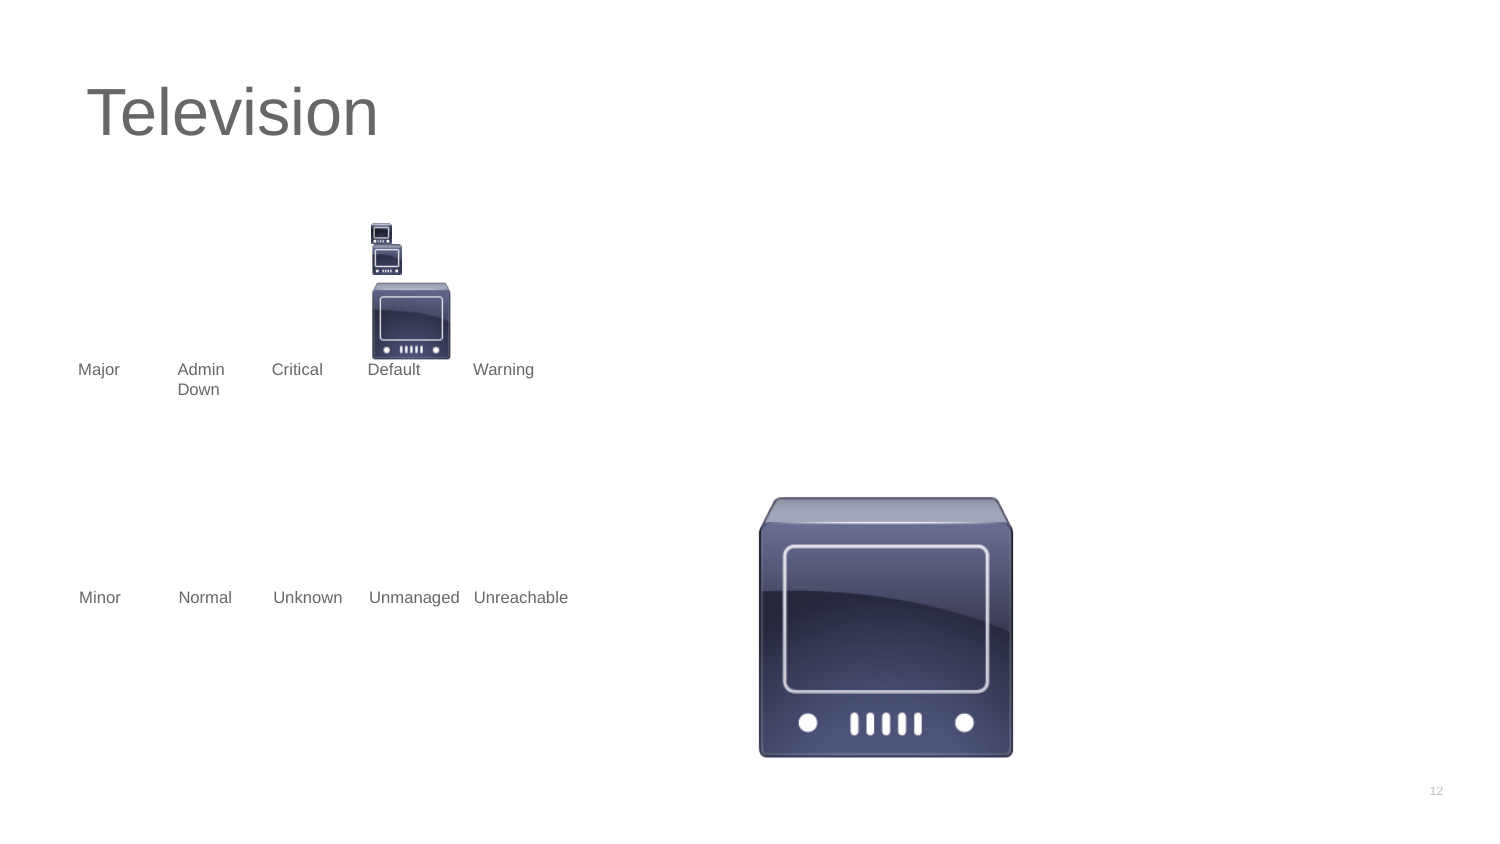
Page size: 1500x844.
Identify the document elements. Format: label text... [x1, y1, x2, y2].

picture [371, 279, 453, 361]
title Television [71, 55, 1441, 176]
picture [371, 223, 403, 275]
picture [725, 467, 1046, 789]
